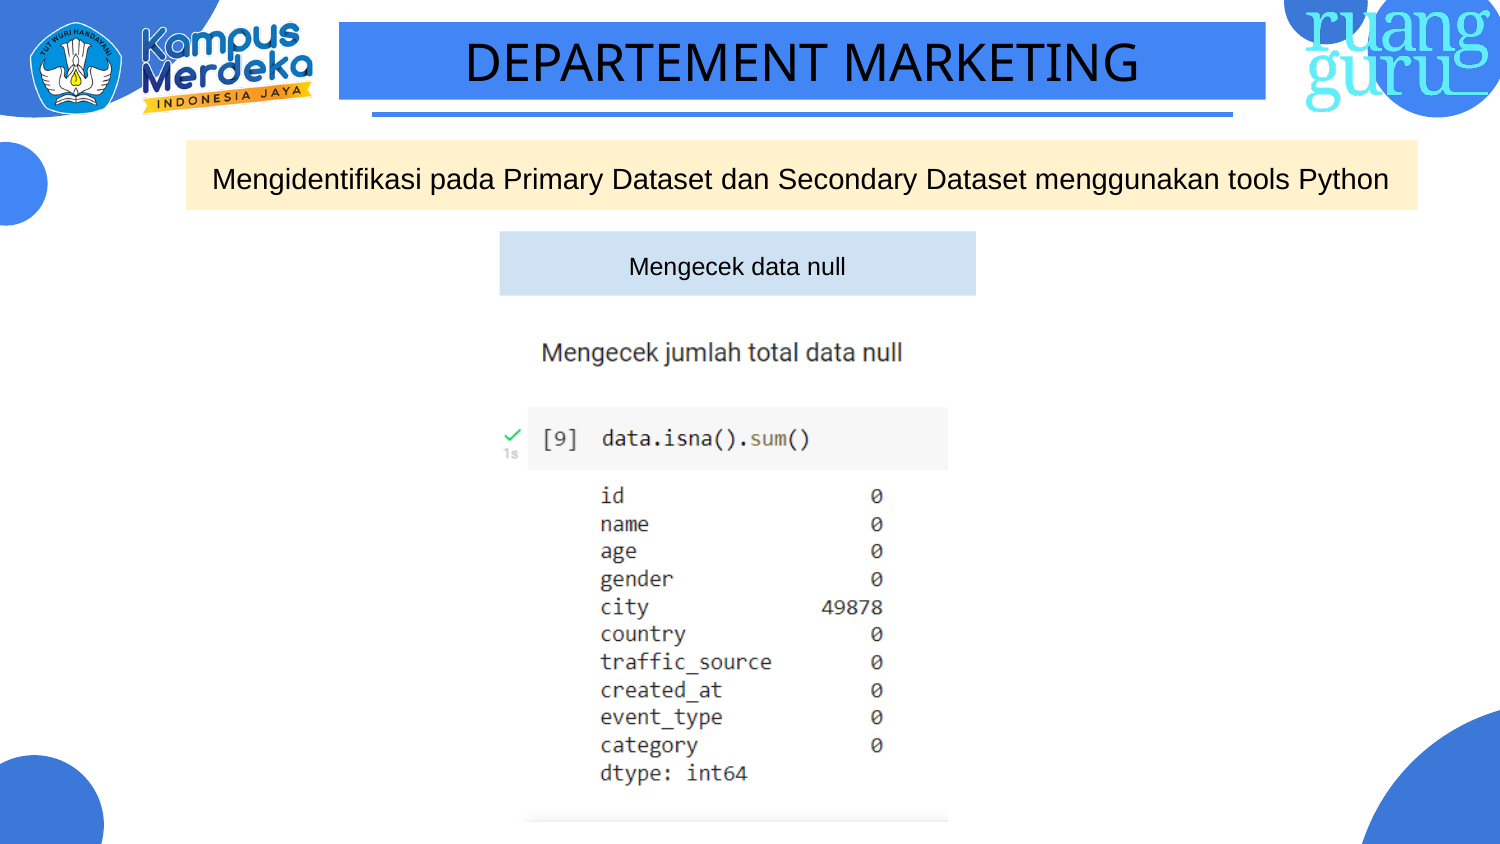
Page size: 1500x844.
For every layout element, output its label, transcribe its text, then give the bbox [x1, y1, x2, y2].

picture [499, 317, 949, 823]
text_box Mengidentifikasi pada Primary Dataset dan Secondary Dataset menggunakan tools Python [186, 140, 1418, 211]
picture [14, 21, 327, 115]
picture [1306, 10, 1490, 113]
text_box Mengecek data null [499, 231, 976, 296]
text_box DEPARTEMENT MARKETING [339, 22, 1266, 100]
